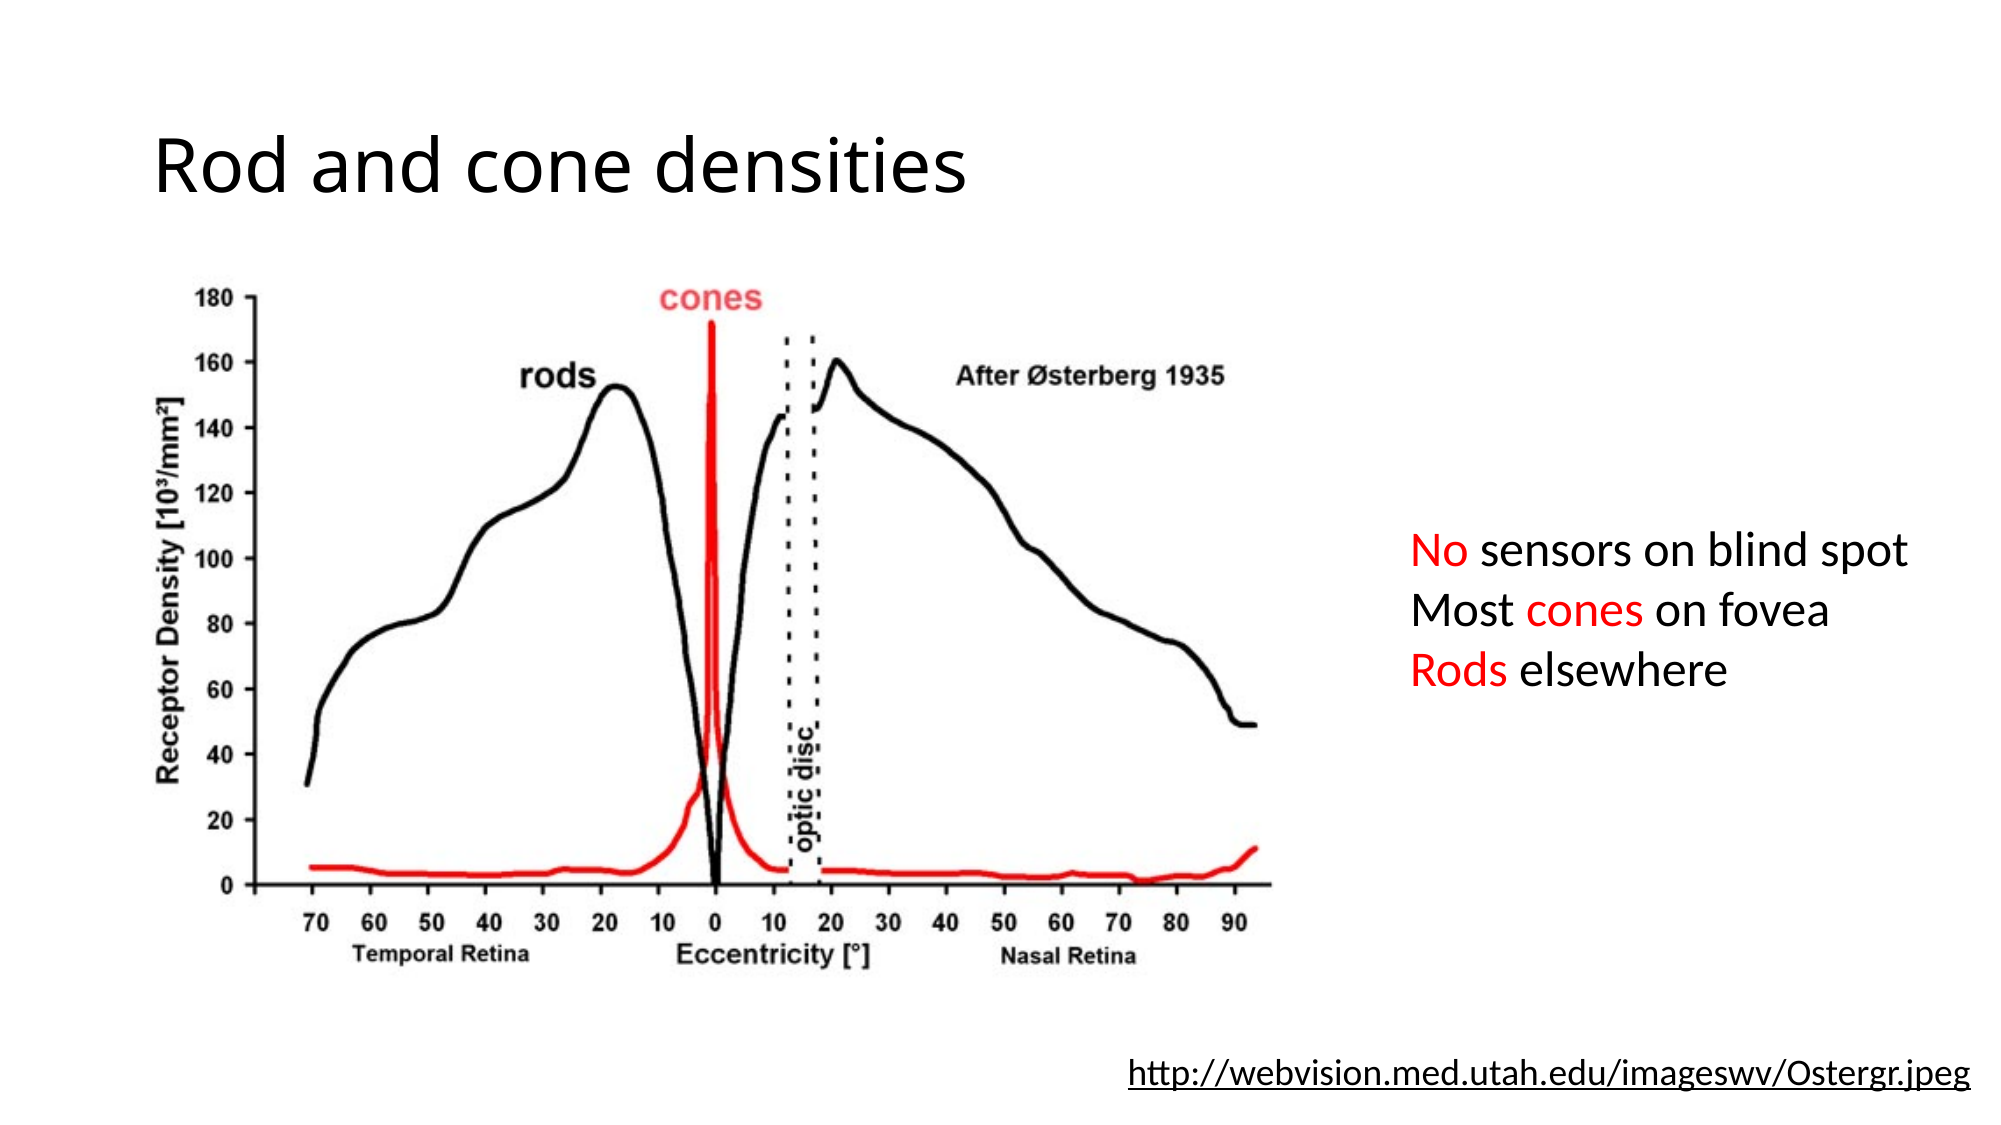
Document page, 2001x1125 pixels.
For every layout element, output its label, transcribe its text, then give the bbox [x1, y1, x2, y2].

title Rod and cone densities [137, 59, 1863, 278]
picture [137, 214, 1314, 1014]
text_box http://webvision.med.utah.edu/imageswv/Ostergr.jpeg [1112, 1040, 1995, 1100]
text_box No sensors on blind spot Most cones on fovea Rods elsewhere [1395, 509, 2000, 704]
